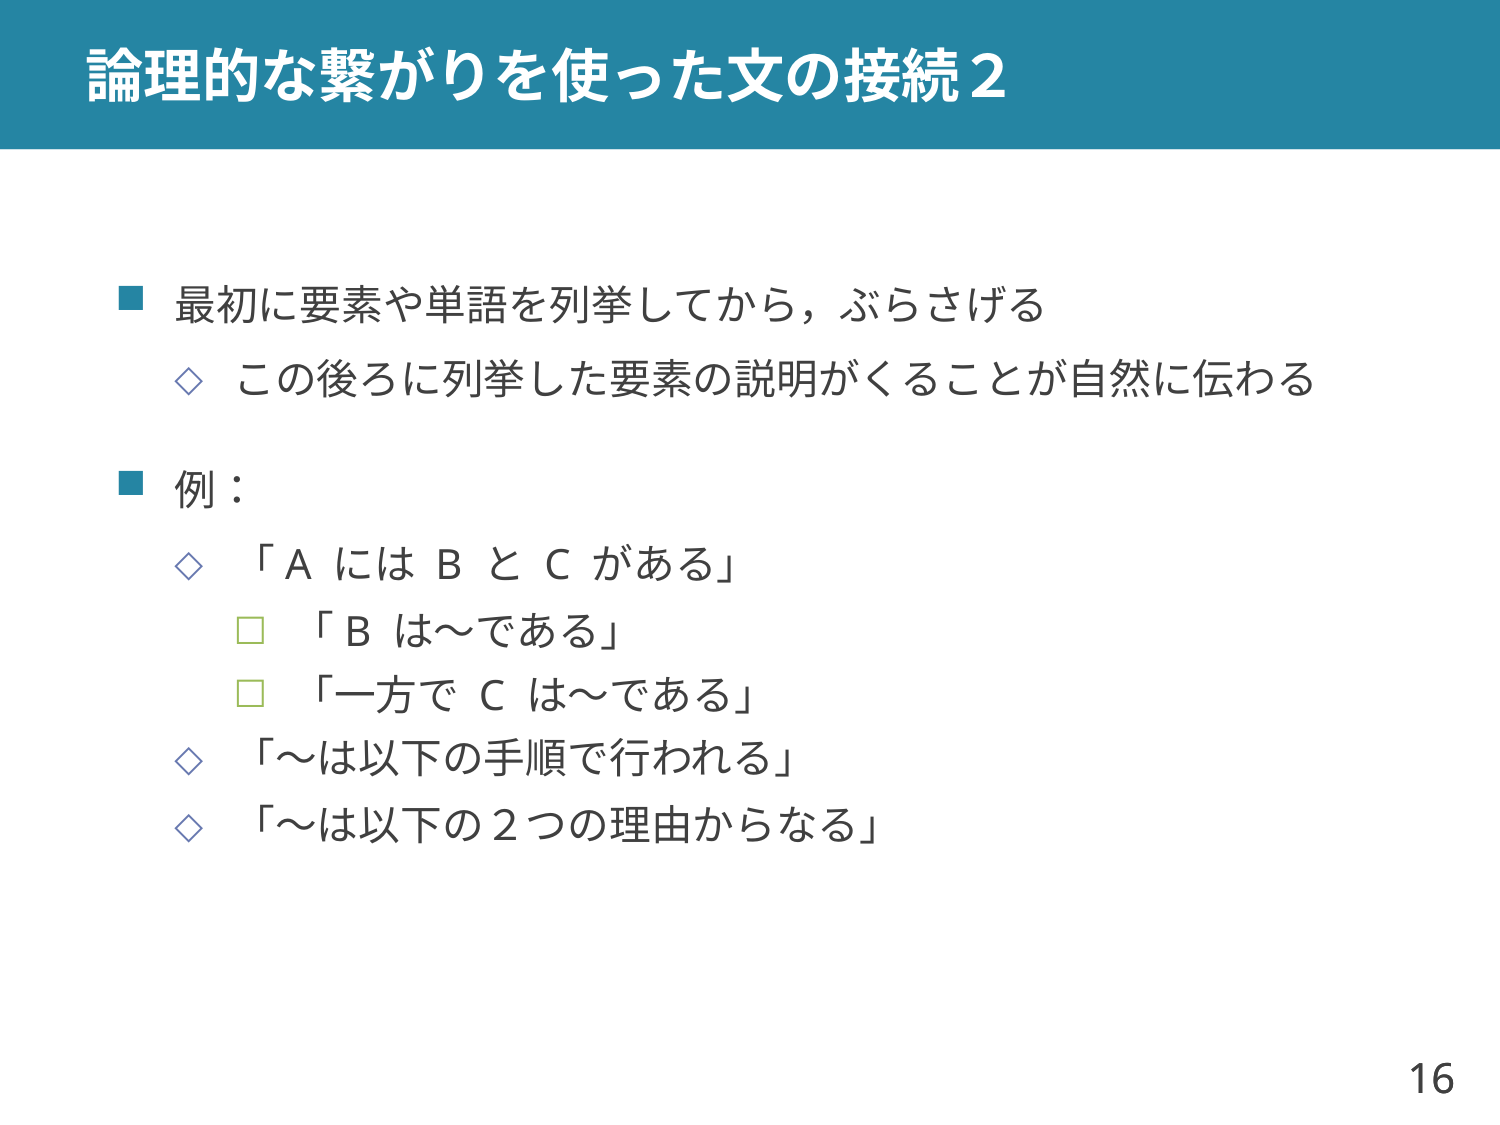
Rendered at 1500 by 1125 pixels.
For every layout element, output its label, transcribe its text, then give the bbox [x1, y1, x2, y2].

title 論理的な繋がりを使った文の接続２ [70, 0, 1500, 150]
list 最初に要素や単語を列挙してから，ぶらさげる この後ろに列挙した要素の説明がくることが自然に伝わる 例： 「A には B と C がある」 「B は～である」 「一方で C は～である」 「～は以下の手順で行われる」 「～は以下の２つの理由からなる」 [100, 178, 1459, 1036]
